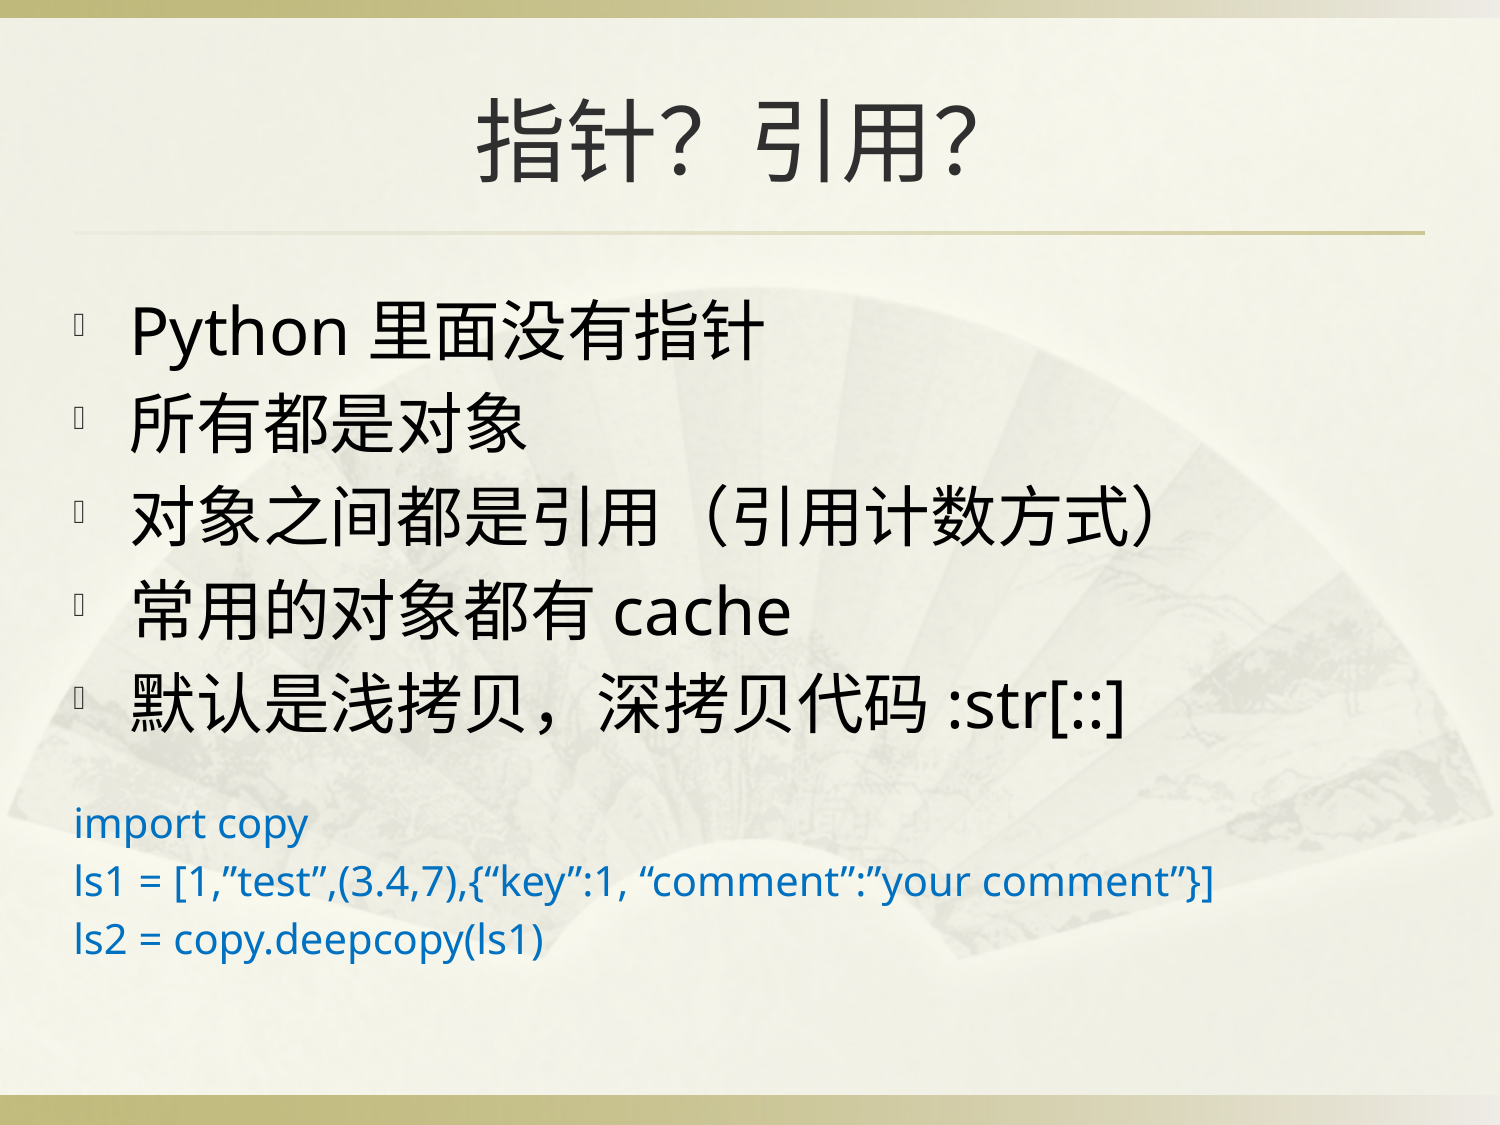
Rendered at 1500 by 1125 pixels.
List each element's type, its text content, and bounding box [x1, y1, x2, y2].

list Python里面没有指针 所有都是对象 对象之间都是引用（引用计数方式） 常用的对象都有cache 默认是浅拷贝，深拷贝代码:str[::] import copy ls1 = [1,”test”,(3.4,7),{“key”:1, “comment”:”your comment”}] ls2 = copy.deepcopy(ls1) [58, 281, 1435, 1060]
title 指针？引用？ [75, 45, 1425, 233]
